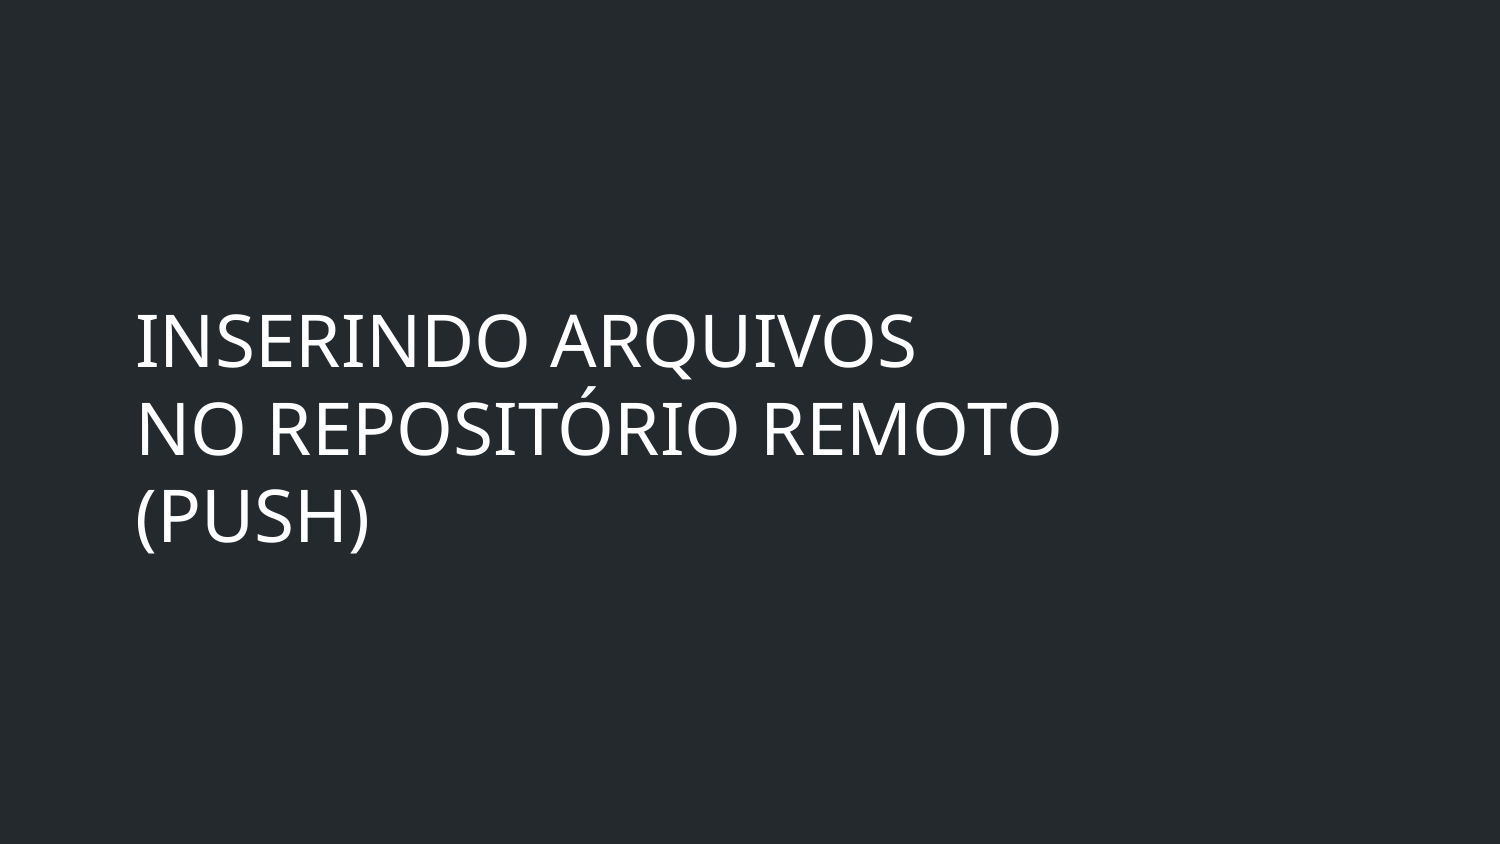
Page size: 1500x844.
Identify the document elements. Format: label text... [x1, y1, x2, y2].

text_box INSERINDO ARQUIVOS NO REPOSITÓRIO REMOTO (PUSH) [120, 279, 1306, 418]
